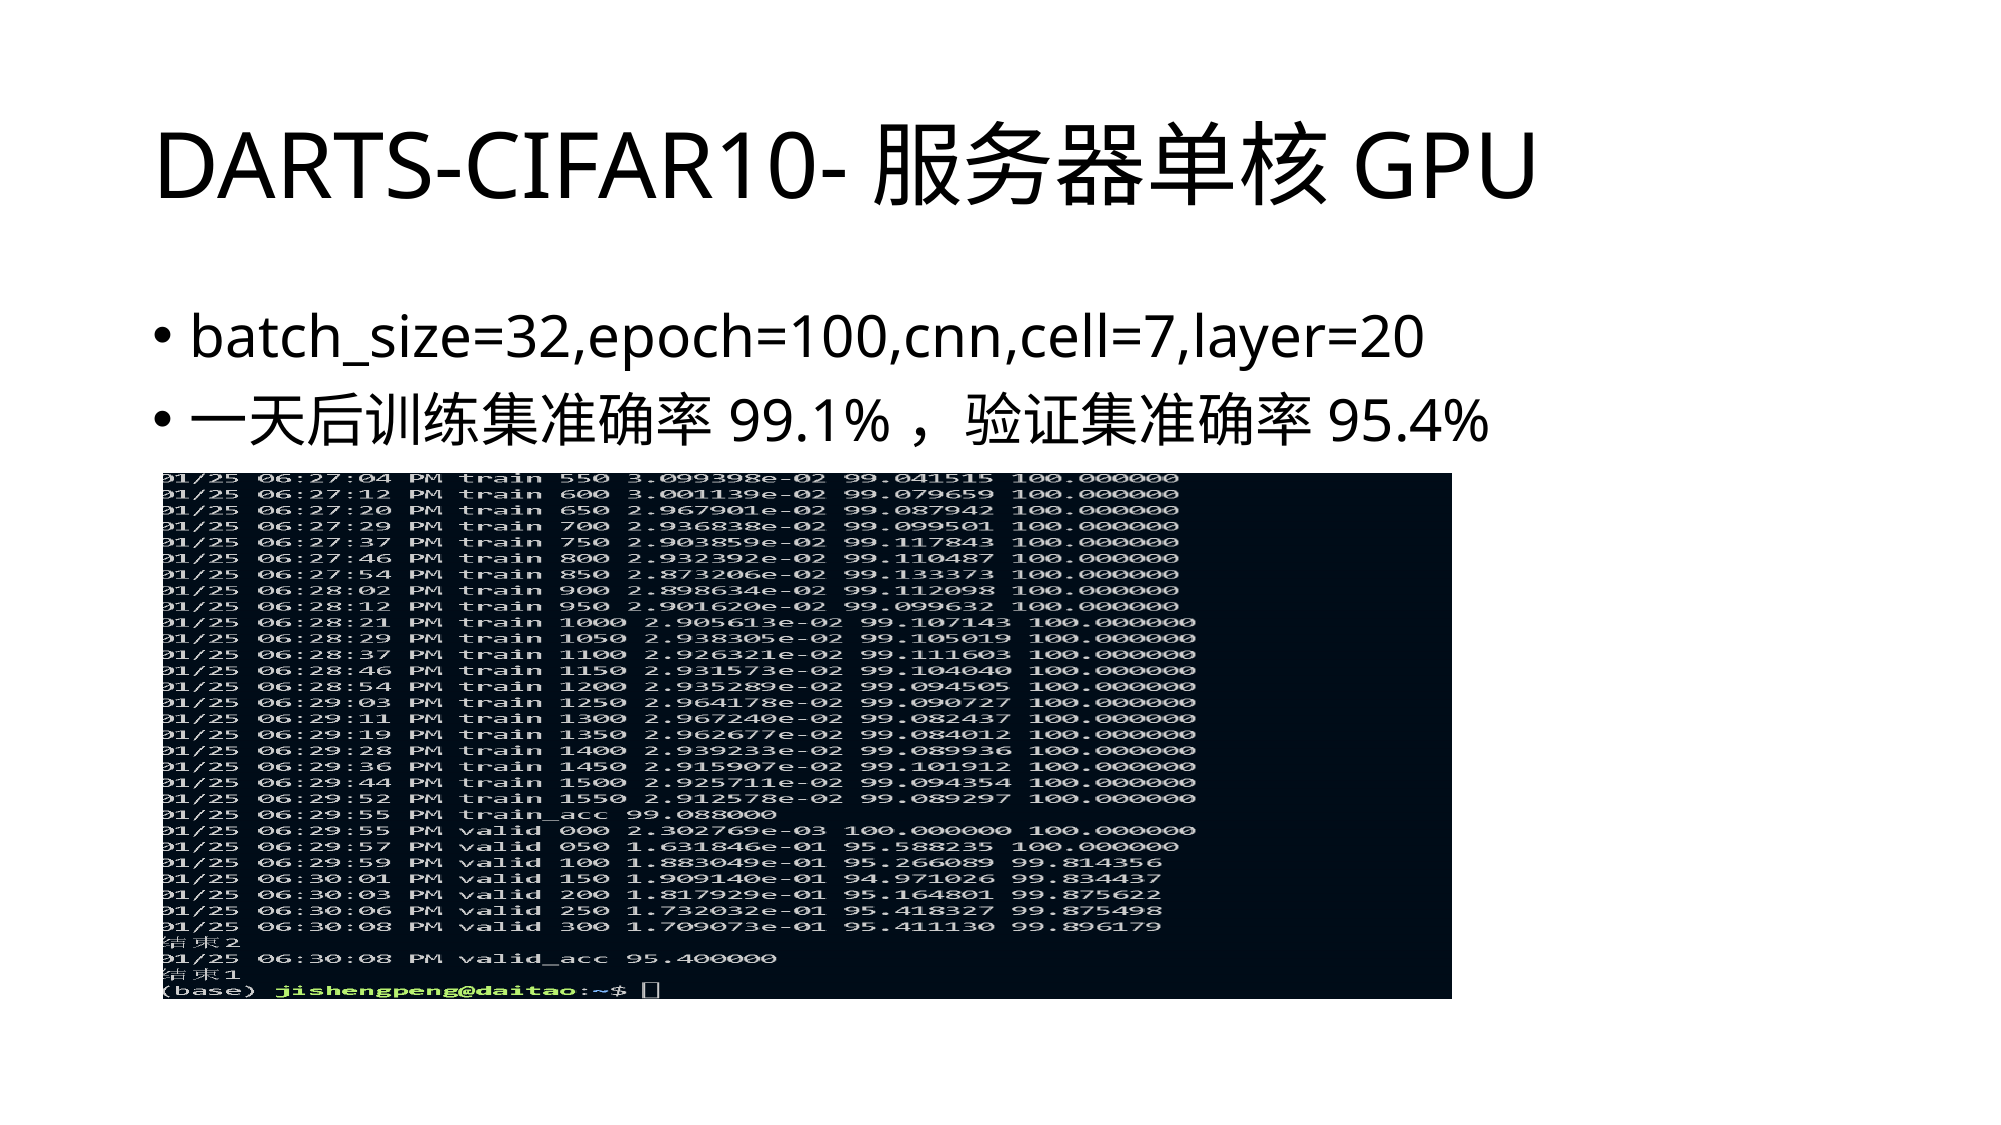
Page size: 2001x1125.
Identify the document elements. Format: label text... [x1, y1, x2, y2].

list batch_size=32,epoch=100,cnn,cell=7,layer=20 一天后训练集准确率99.1%，验证集准确率95.4% [137, 299, 1863, 1014]
picture [163, 473, 1452, 999]
title DARTS-CIFAR10-服务器单核GPU [137, 59, 1863, 278]
